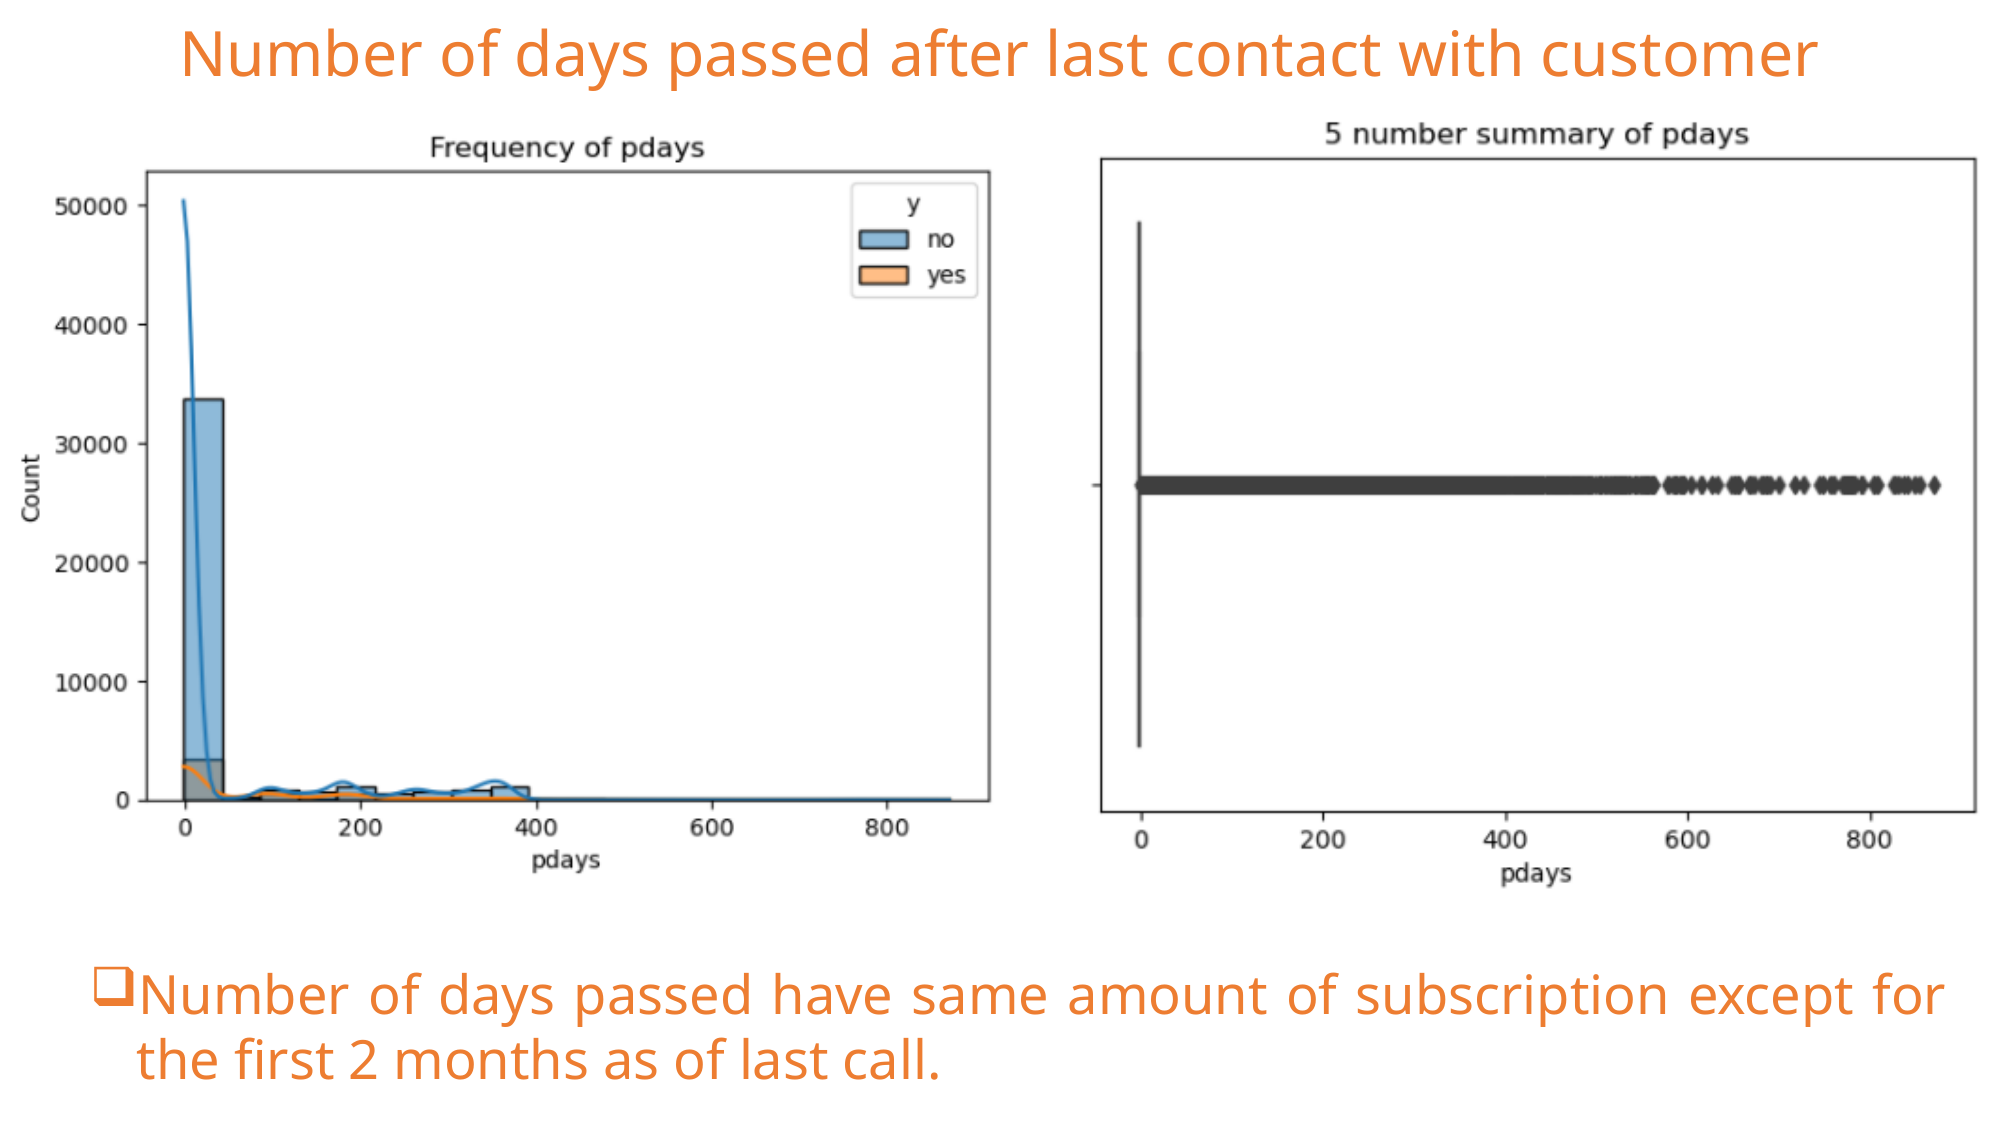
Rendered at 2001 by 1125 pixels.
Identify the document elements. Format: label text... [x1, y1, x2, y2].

picture [1065, 87, 2000, 915]
title Number of days passed after last contact with customer [0, 0, 2000, 113]
text_box Number of days passed have same amount of subscription except for the first 2 months as of last call. [75, 953, 1964, 1098]
picture [0, 112, 1053, 897]
